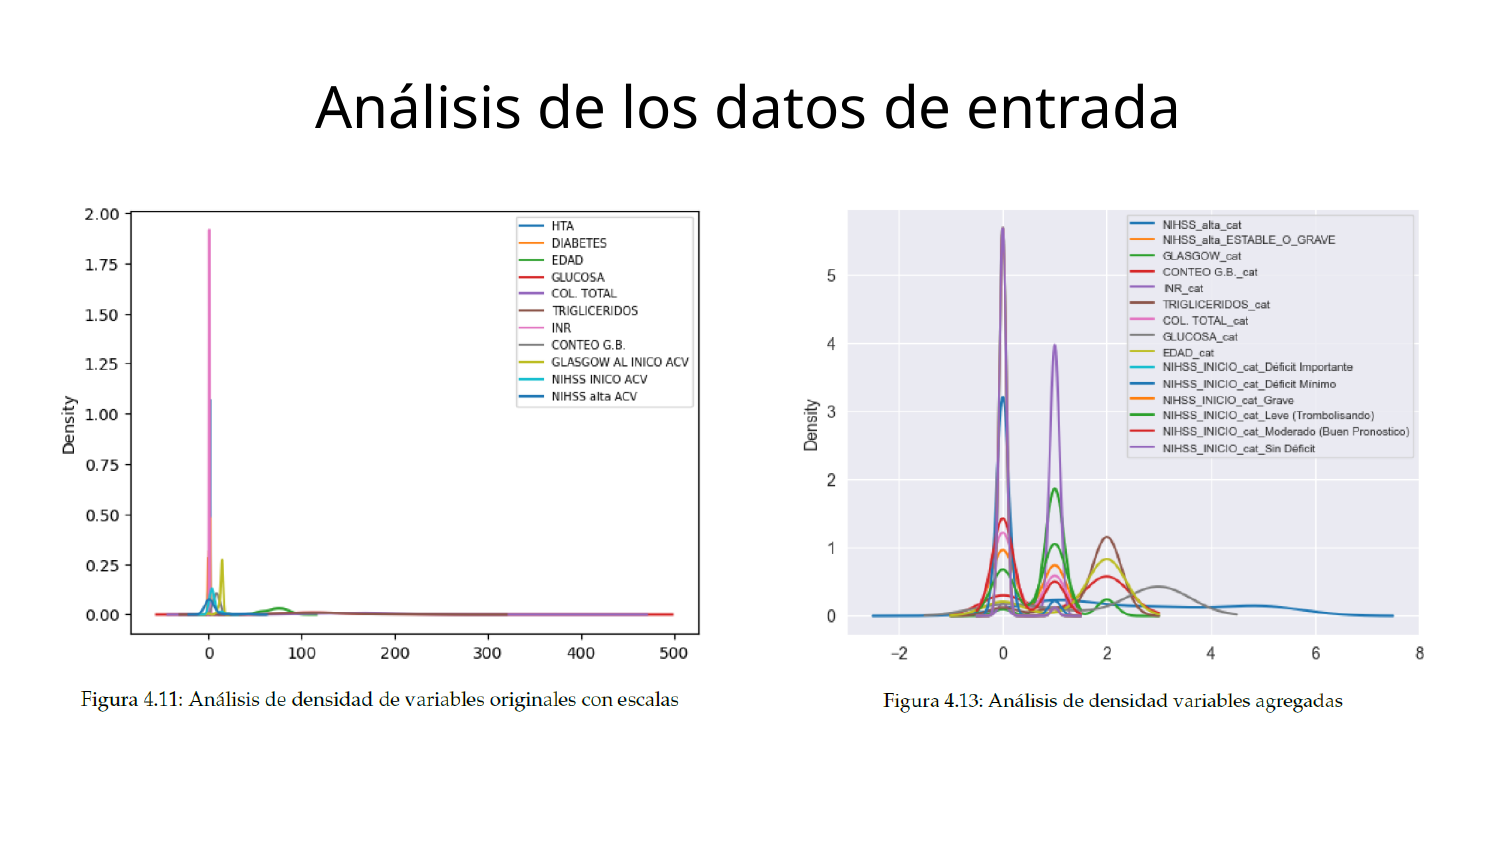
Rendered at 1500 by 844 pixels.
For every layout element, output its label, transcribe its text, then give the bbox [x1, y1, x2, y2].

picture [792, 193, 1444, 715]
picture [42, 193, 708, 715]
text_box Análisis de los datos de entrada [112, 67, 1385, 144]
